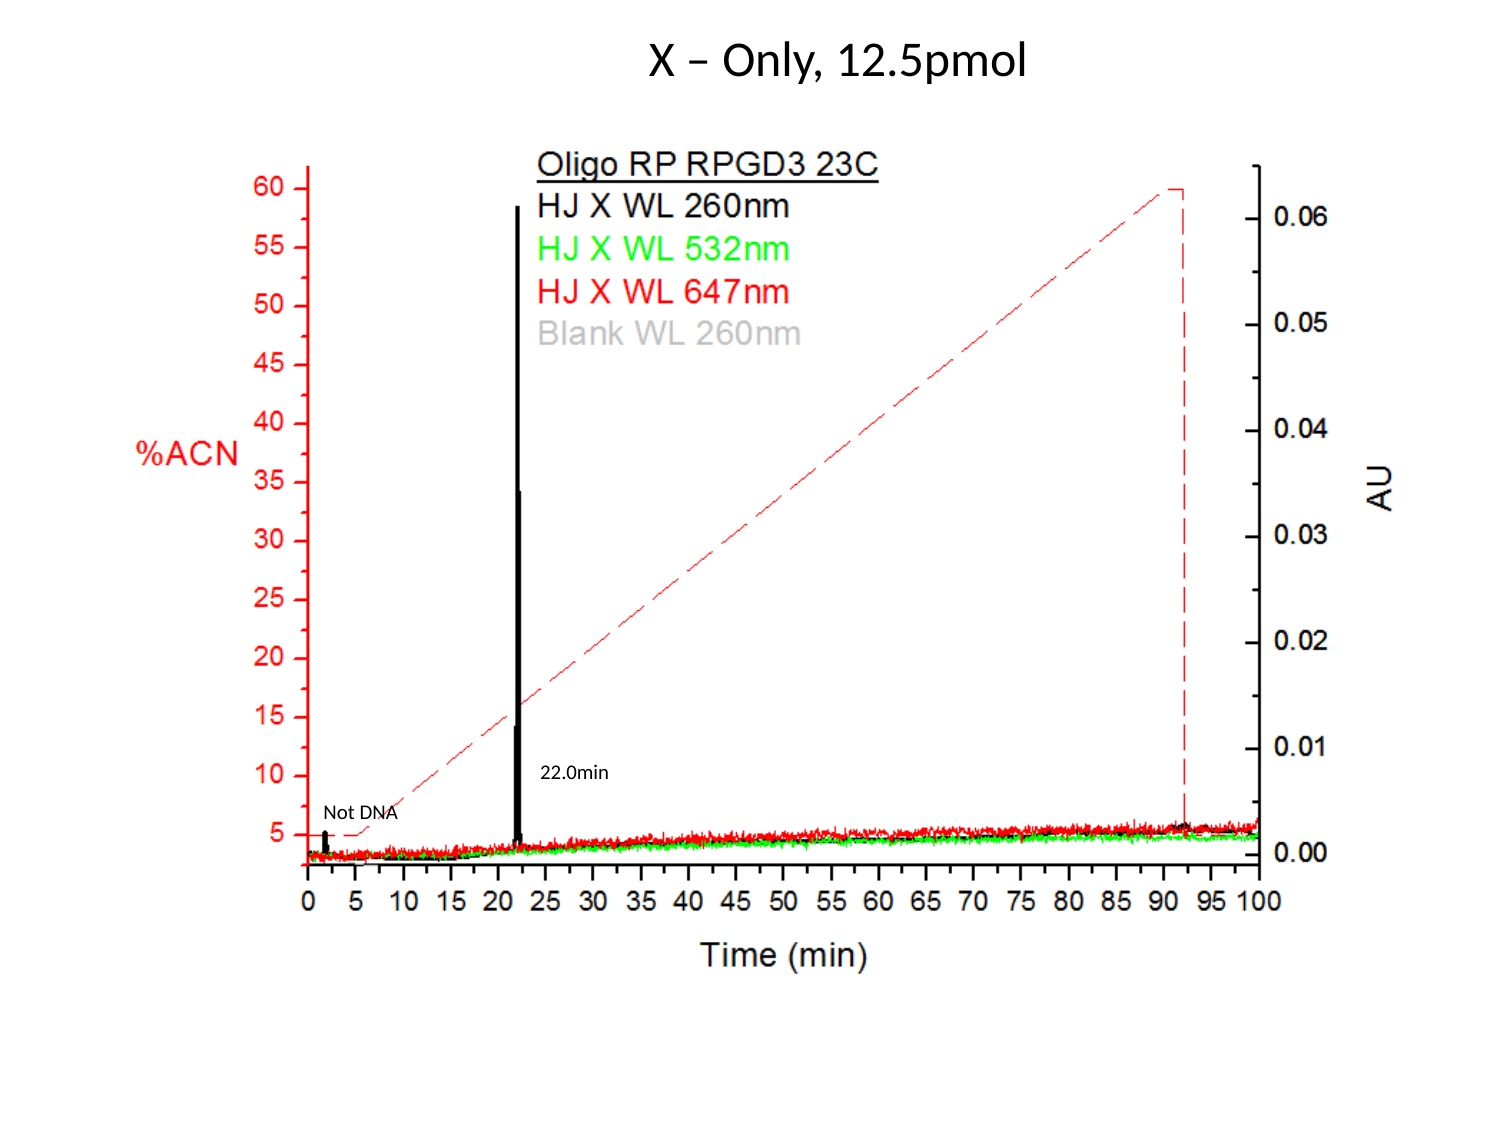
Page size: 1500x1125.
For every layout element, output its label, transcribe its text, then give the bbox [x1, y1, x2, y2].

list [111, 113, 1430, 994]
text_box X – Only, 12.5pmol [633, 19, 1043, 94]
